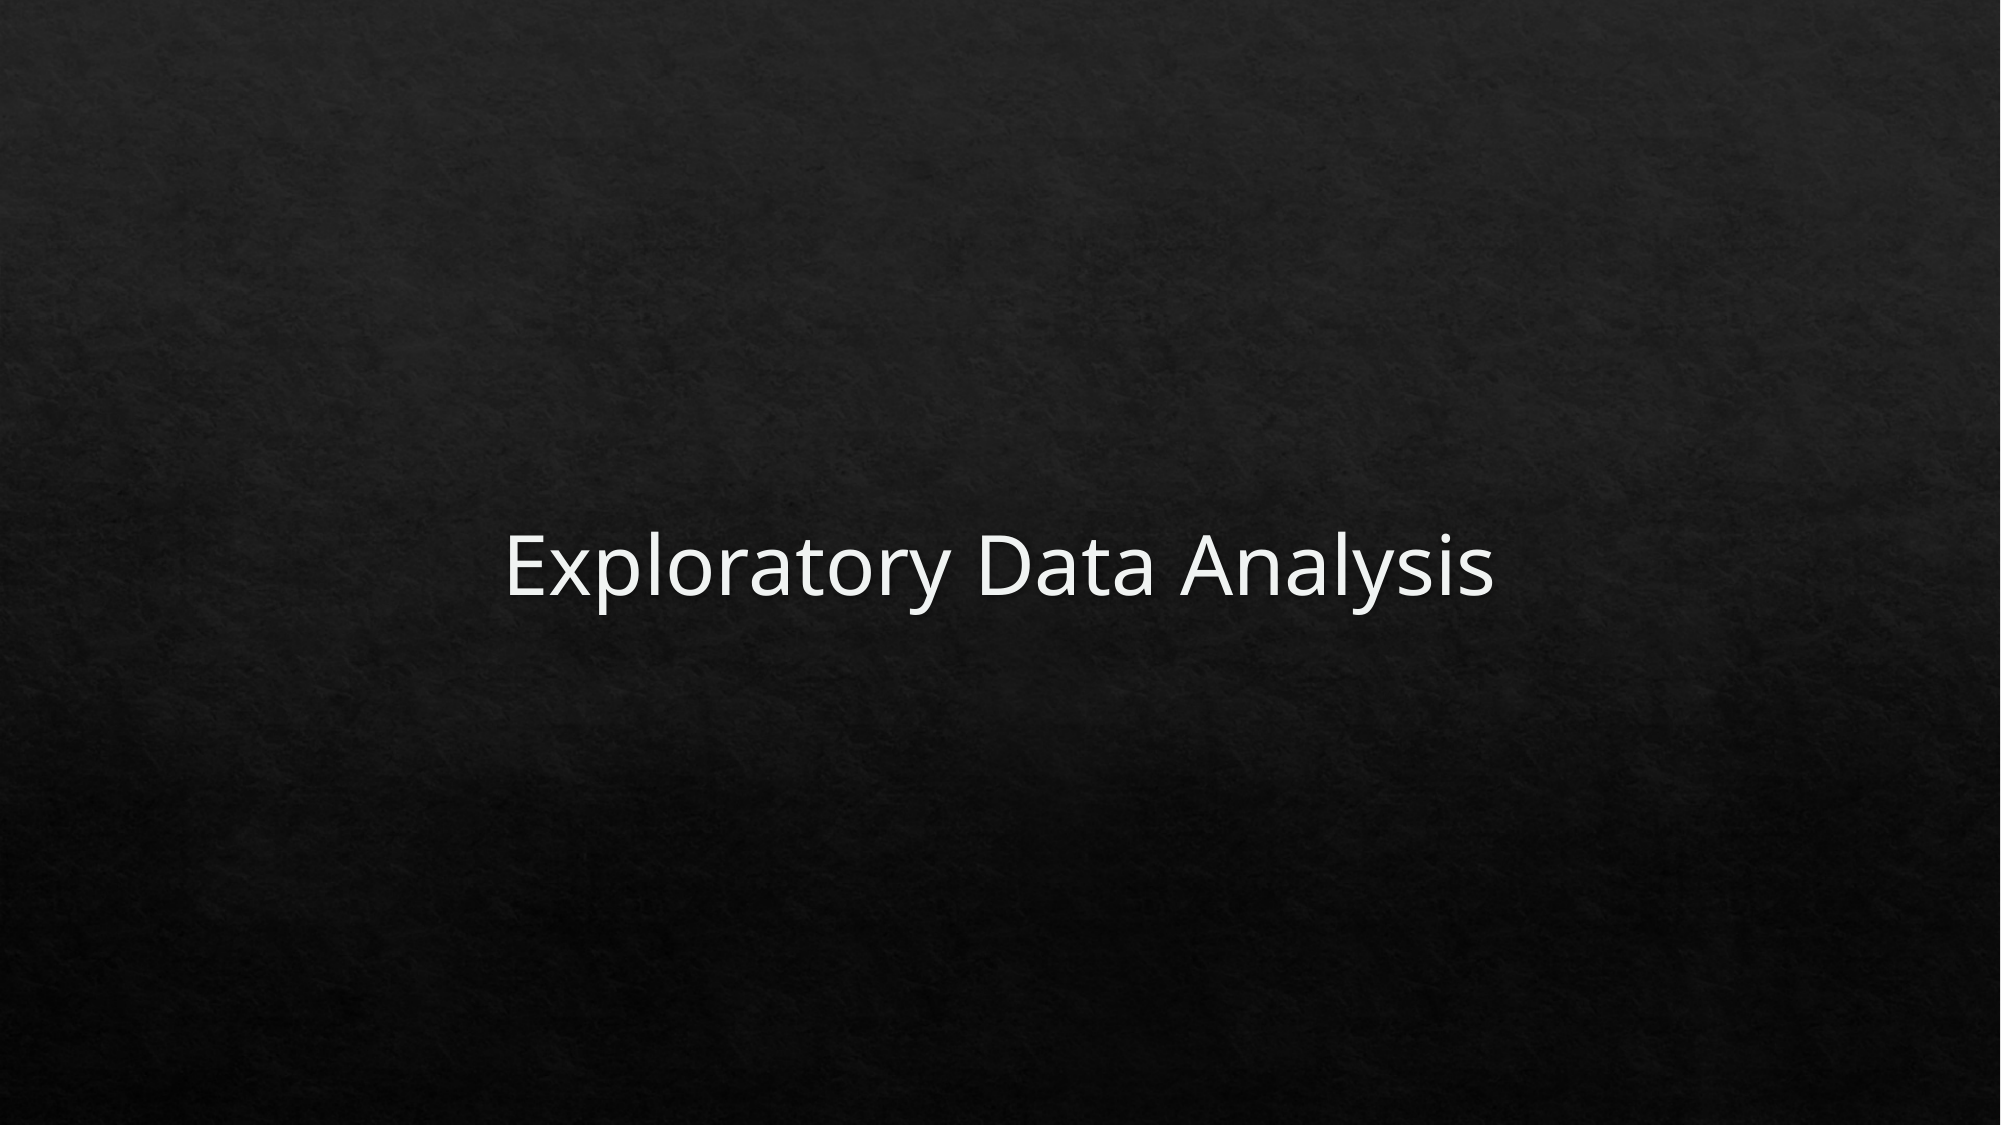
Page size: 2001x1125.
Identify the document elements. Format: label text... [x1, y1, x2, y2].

title Exploratory Data Analysis [150, 459, 1850, 666]
